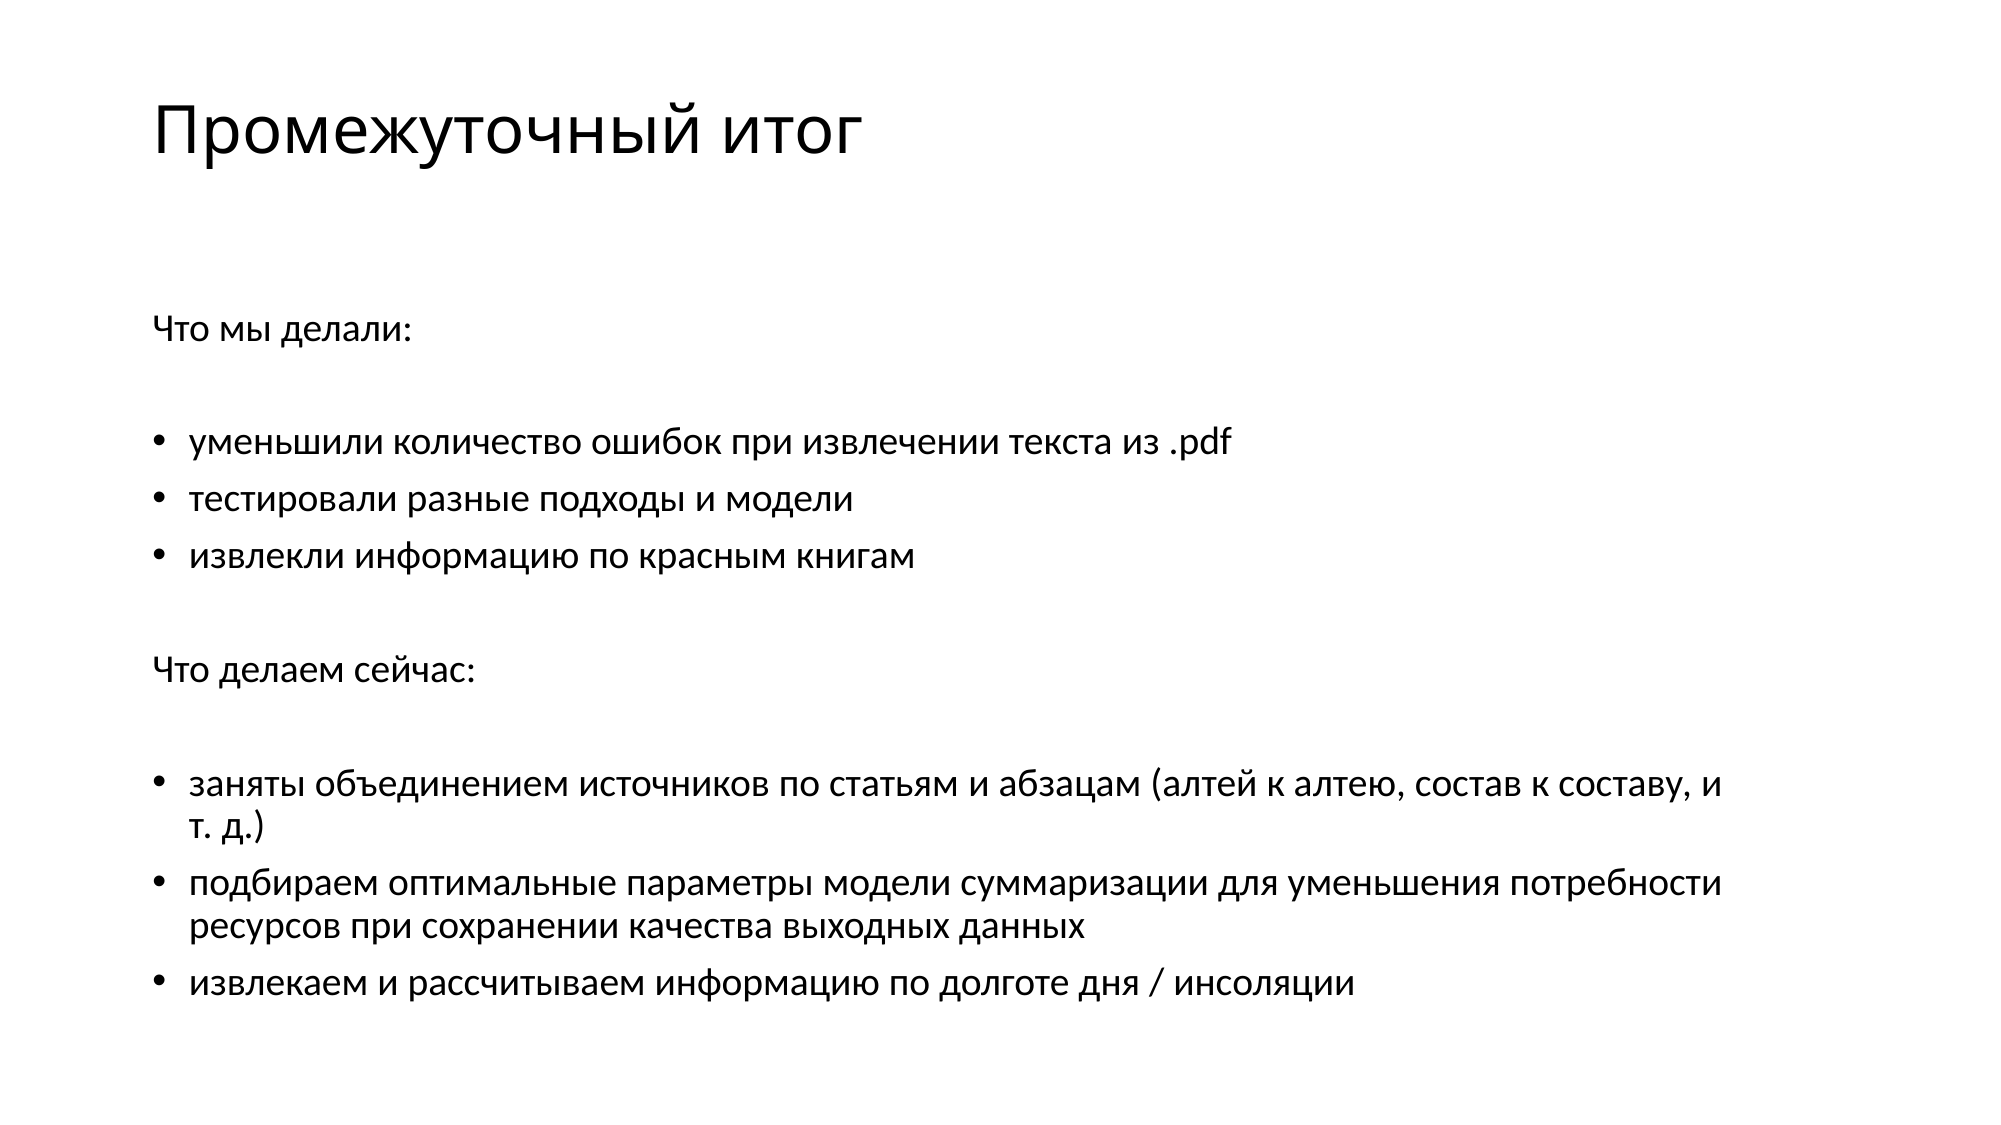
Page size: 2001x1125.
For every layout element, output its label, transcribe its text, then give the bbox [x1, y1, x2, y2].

list Что мы делали: уменьшили количество ошибок при извлечении текста из .pdf тестировали разные подходы и модели извлекли информацию по красным книгам Что делаем сейчас: заняты объединением источников по статьям и абзацам (алтей к алтею, состав к составу, и т. д.) подбираем оптимальные параметры модели суммаризации для уменьшения потребности ресурсов при сохранении качества выходных данных извлекаем и рассчитываем информацию по долготе дня / инсоляции [137, 299, 1739, 1014]
title Промежуточный итог [137, 61, 1934, 204]
